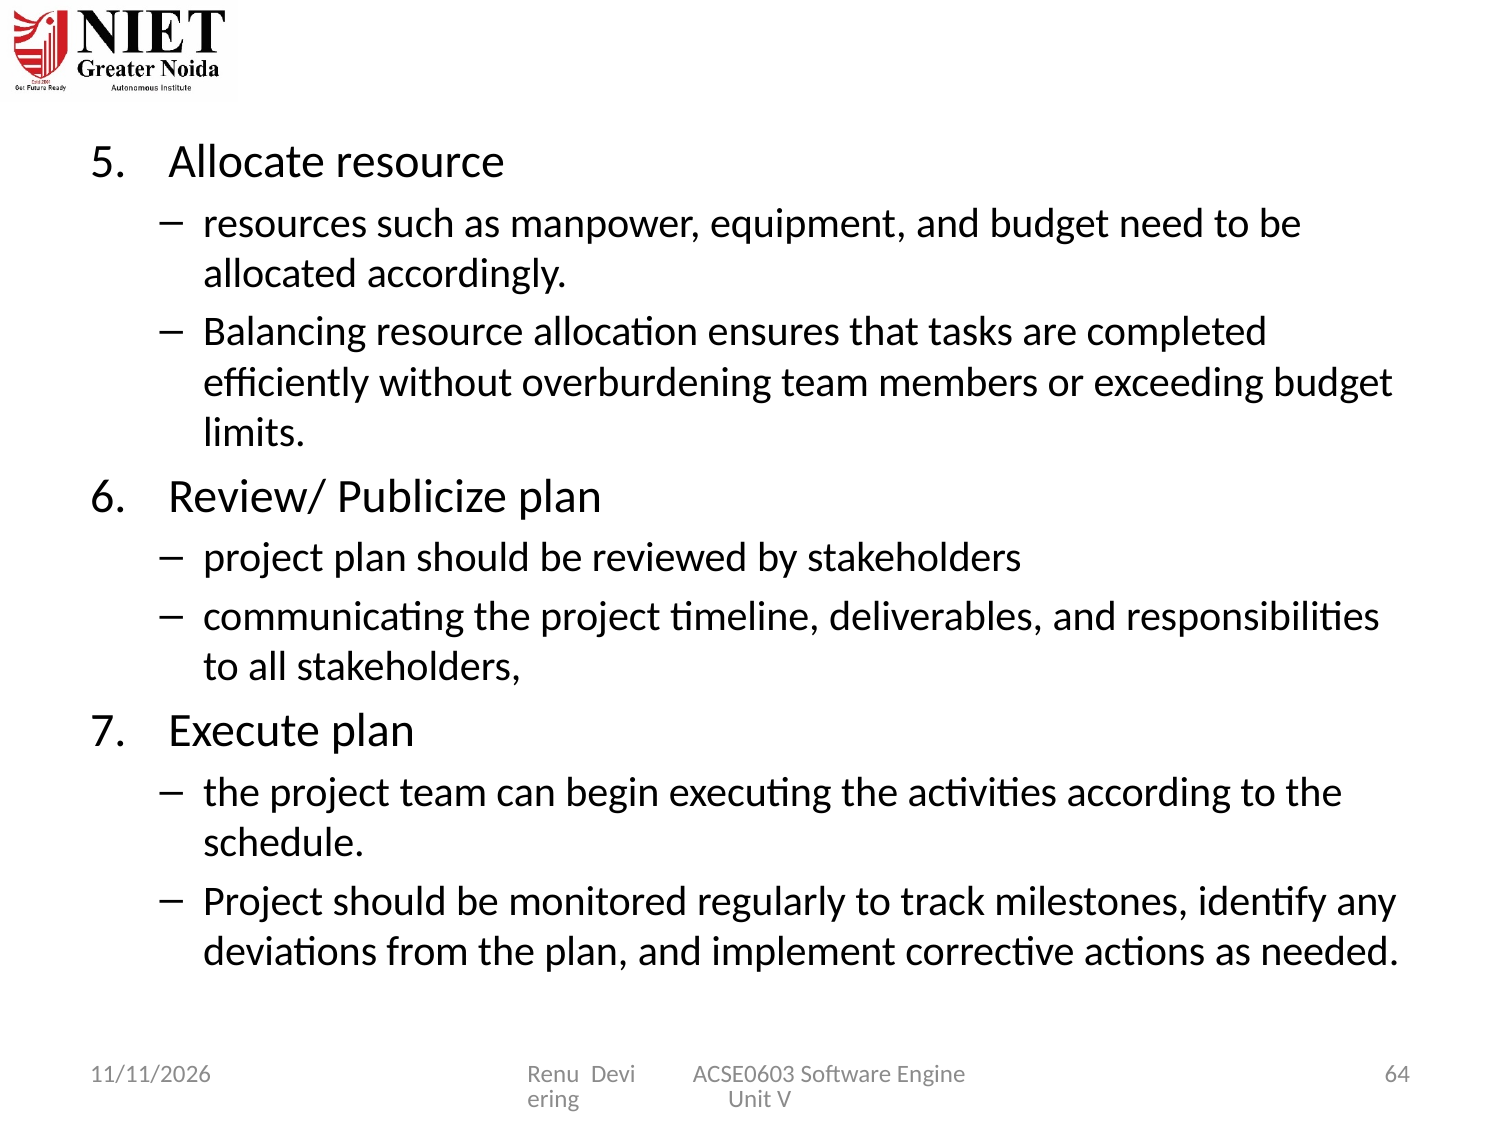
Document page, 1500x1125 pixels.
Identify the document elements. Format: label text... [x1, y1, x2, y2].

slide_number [75, 1042, 425, 1103]
slide_number 64 [1074, 1042, 1425, 1103]
list Allocate resource resources such as manpower, equipment, and budget need to be allocated accordingly. Balancing resource allocation ensures that tasks are completed efficiently without overburdening team members or exceeding budget limits. Review/ Publicize plan project plan should be reviewed by stakeholders communicating the project timeline, deliverables, and responsibilities to all stakeholders, Execute plan the project team can begin executing the activities according to the schedule. Project should be monitored regularly to track milestones, identify any deviations from the plan, and implement corrective actions as needed. [75, 54, 1425, 1005]
footer Renu Devi ACSE0603 Software Engineering Unit V [512, 1042, 988, 1103]
title [75, 45, 1425, 54]
picture [0, 0, 238, 102]
